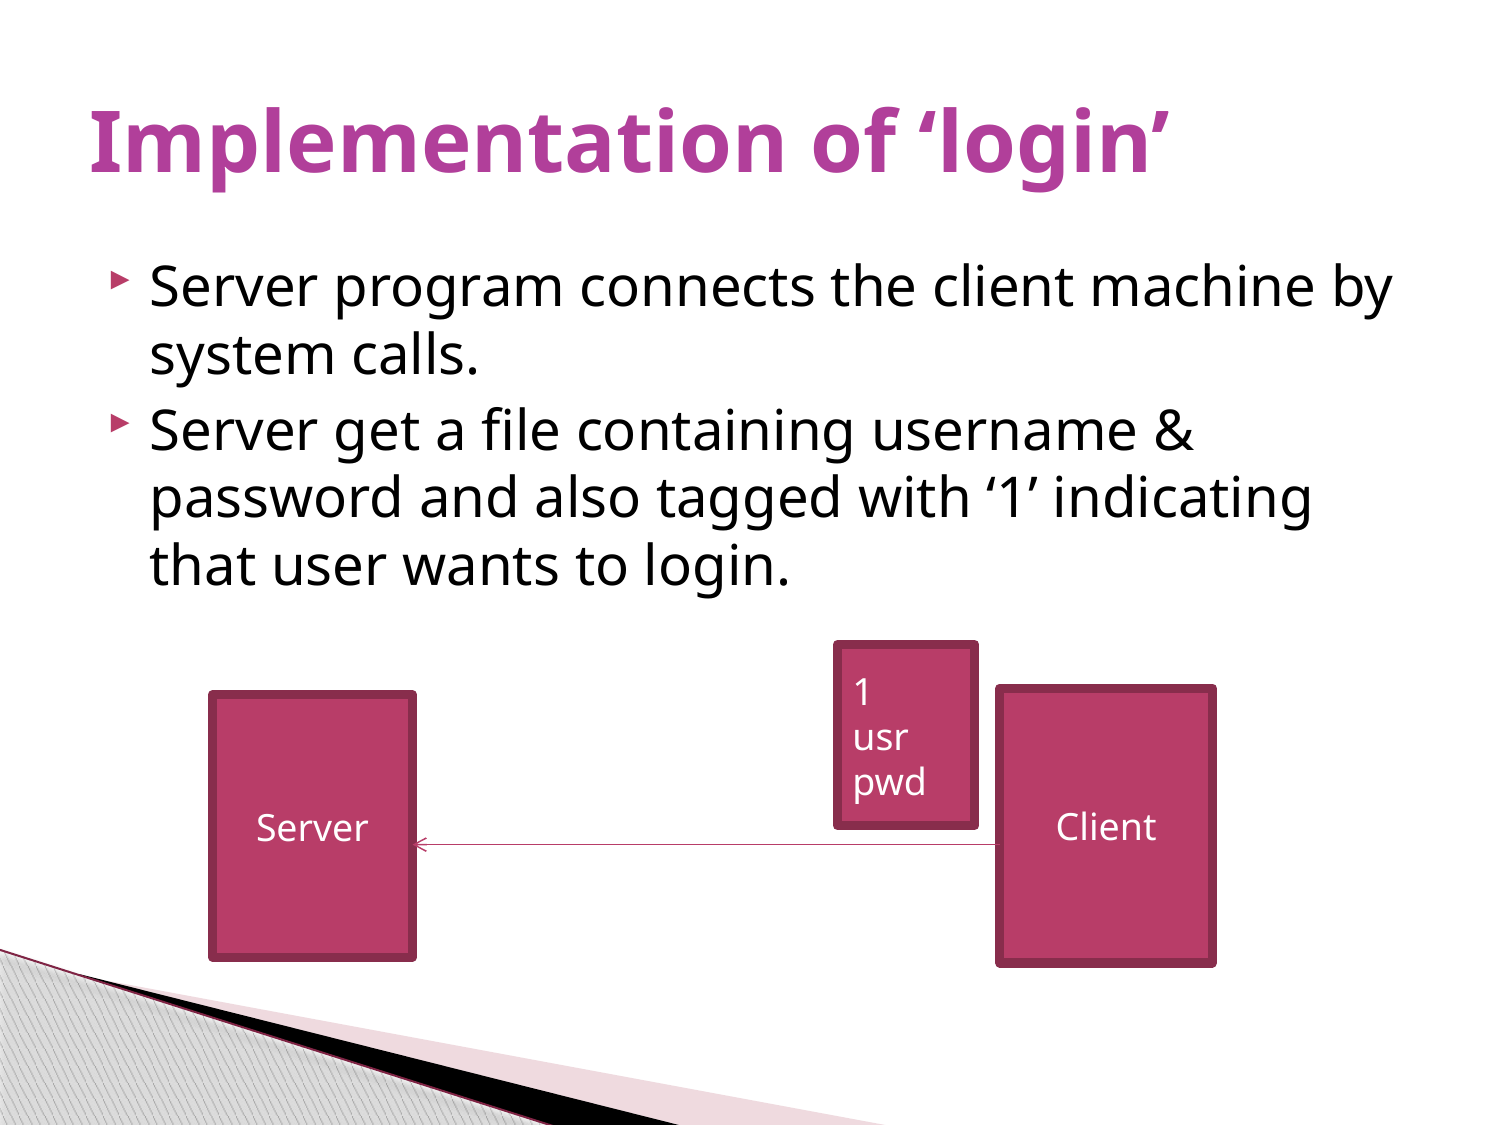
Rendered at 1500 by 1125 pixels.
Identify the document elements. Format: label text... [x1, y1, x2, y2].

text_box Client [995, 684, 1217, 968]
text_box Server [208, 690, 417, 962]
list Server program connects the client machine by system calls. Server get a file containing username & password and also tagged with ‘1’ indicating that user wants to login. [75, 243, 1425, 613]
text_box 1 usr pwd [833, 640, 979, 830]
title Implementation of ‘login’ [75, 45, 1425, 233]
